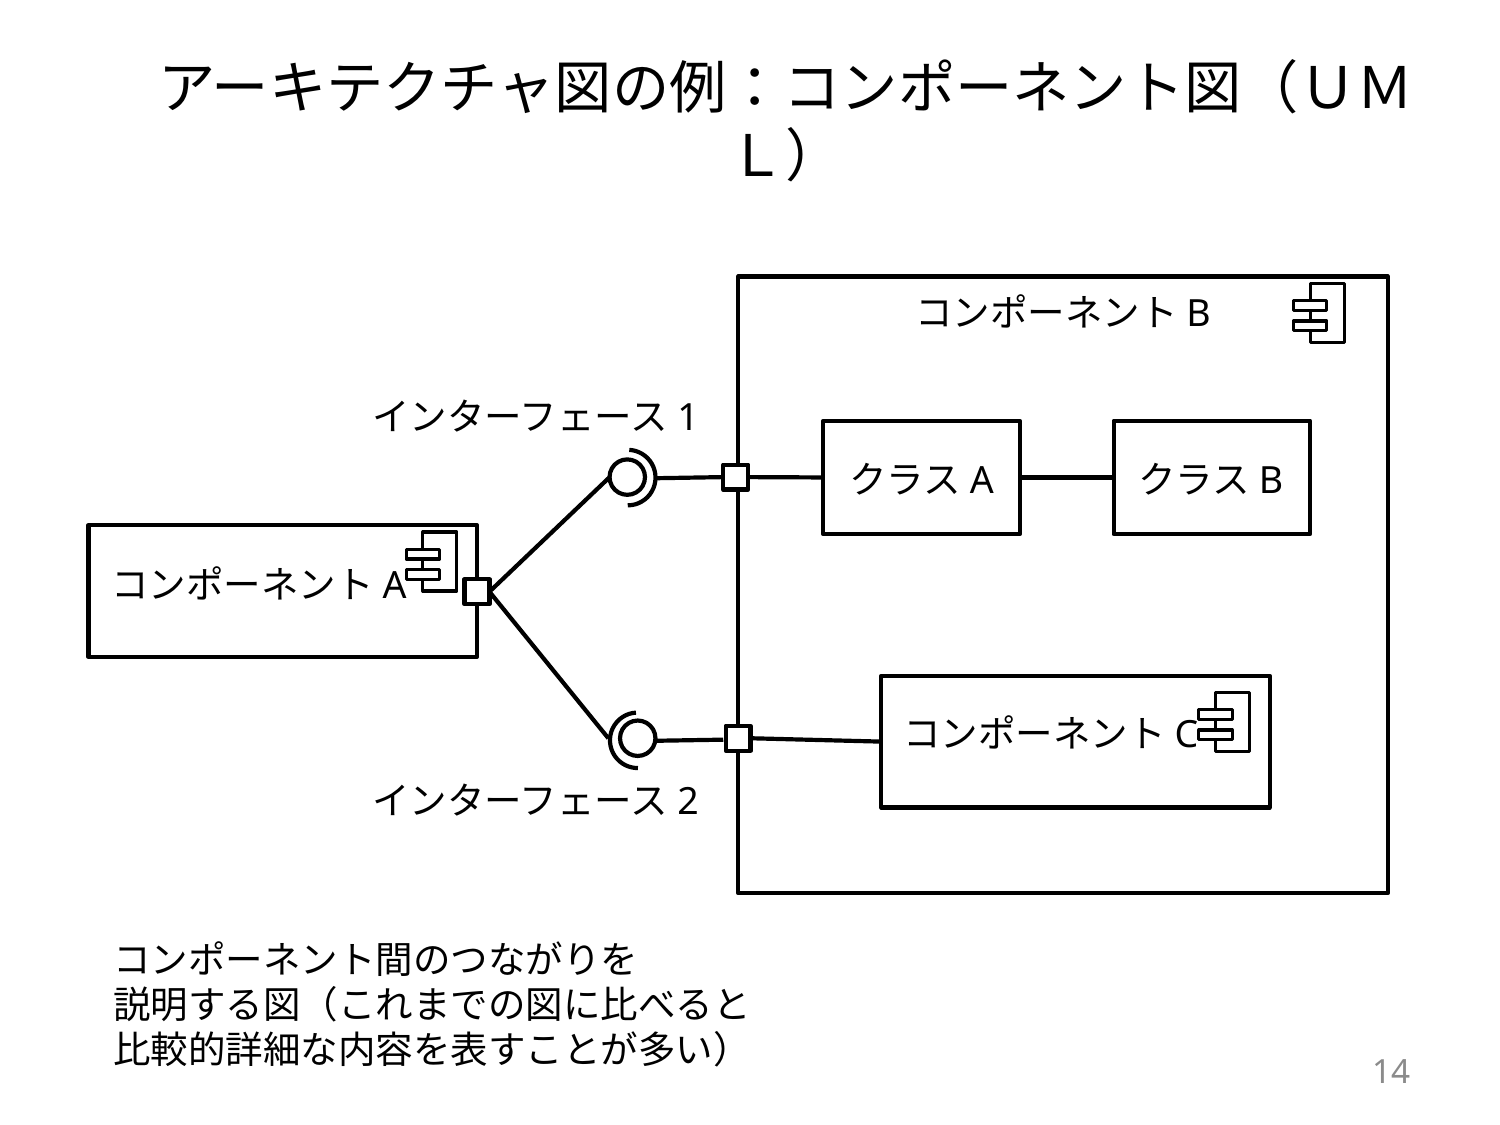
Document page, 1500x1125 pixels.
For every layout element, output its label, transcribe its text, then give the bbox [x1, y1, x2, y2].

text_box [489, 476, 610, 592]
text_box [1293, 283, 1345, 343]
text_box [617, 718, 658, 759]
text_box [821, 419, 1022, 536]
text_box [1198, 692, 1250, 752]
text_box インターフェース2 [357, 769, 714, 830]
slide_number 14 [1074, 1042, 1425, 1103]
text_box コンポーネント間のつながりを 説明する図（これまでの図に比べると 比較的詳細な内容を表すことが多い） [98, 928, 766, 1079]
text_box コンポーネントB [900, 281, 1226, 342]
text_box [462, 577, 484, 606]
text_box クラスB [1123, 448, 1299, 509]
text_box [489, 599, 609, 739]
text_box コンポーネントA [96, 554, 422, 614]
text_box [607, 457, 648, 497]
text_box [1112, 419, 1312, 536]
text_box [736, 274, 1390, 895]
title アーキテクチャ図の例：コンポーネント図（ＵＭＬ） [138, 42, 1434, 197]
text_box クラスA [834, 448, 1009, 509]
text_box [721, 463, 750, 492]
text_box [609, 711, 638, 769]
text_box [879, 674, 1272, 810]
text_box コンポーネントC [888, 702, 1214, 763]
text_box [627, 449, 657, 507]
text_box インターフェース1 [357, 385, 714, 445]
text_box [750, 738, 882, 742]
text_box [86, 523, 479, 659]
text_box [405, 531, 458, 592]
text_box [724, 724, 753, 753]
